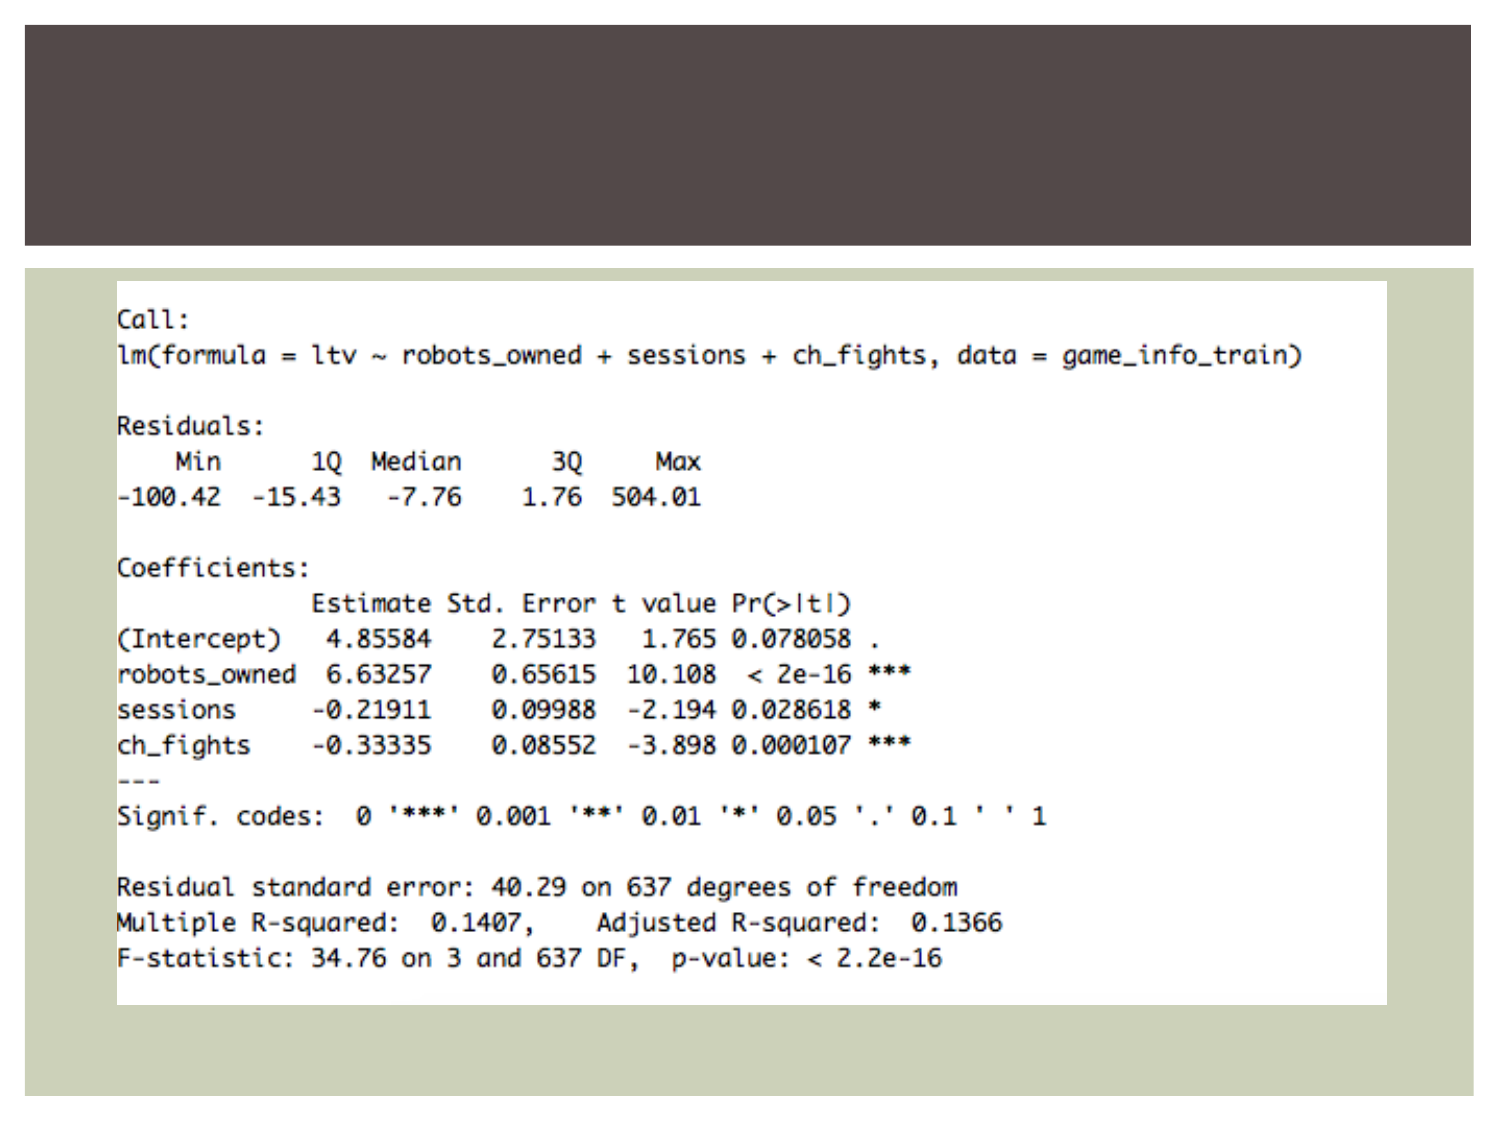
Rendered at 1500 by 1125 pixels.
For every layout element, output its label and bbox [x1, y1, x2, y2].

list [62, 281, 1442, 1006]
